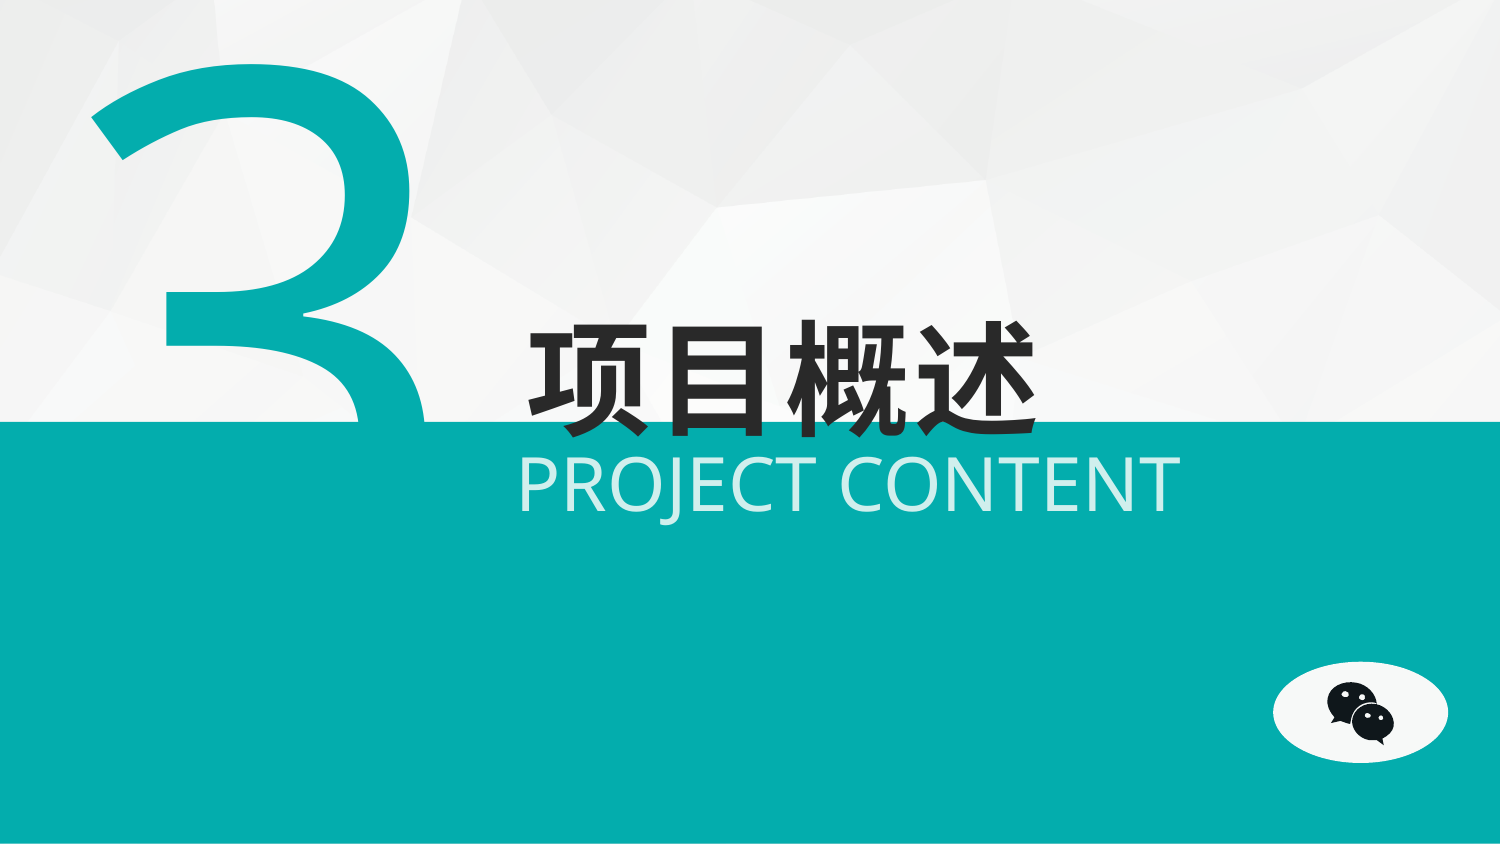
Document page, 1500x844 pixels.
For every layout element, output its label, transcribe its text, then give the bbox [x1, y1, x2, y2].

text_box [1272, 660, 1450, 765]
text_box 项目概述 [482, 257, 1121, 420]
text_box 3 [42, 0, 482, 735]
text_box [0, 421, 1500, 844]
text_box [1327, 682, 1394, 746]
text_box PROJECT CONTENT [500, 428, 1197, 534]
